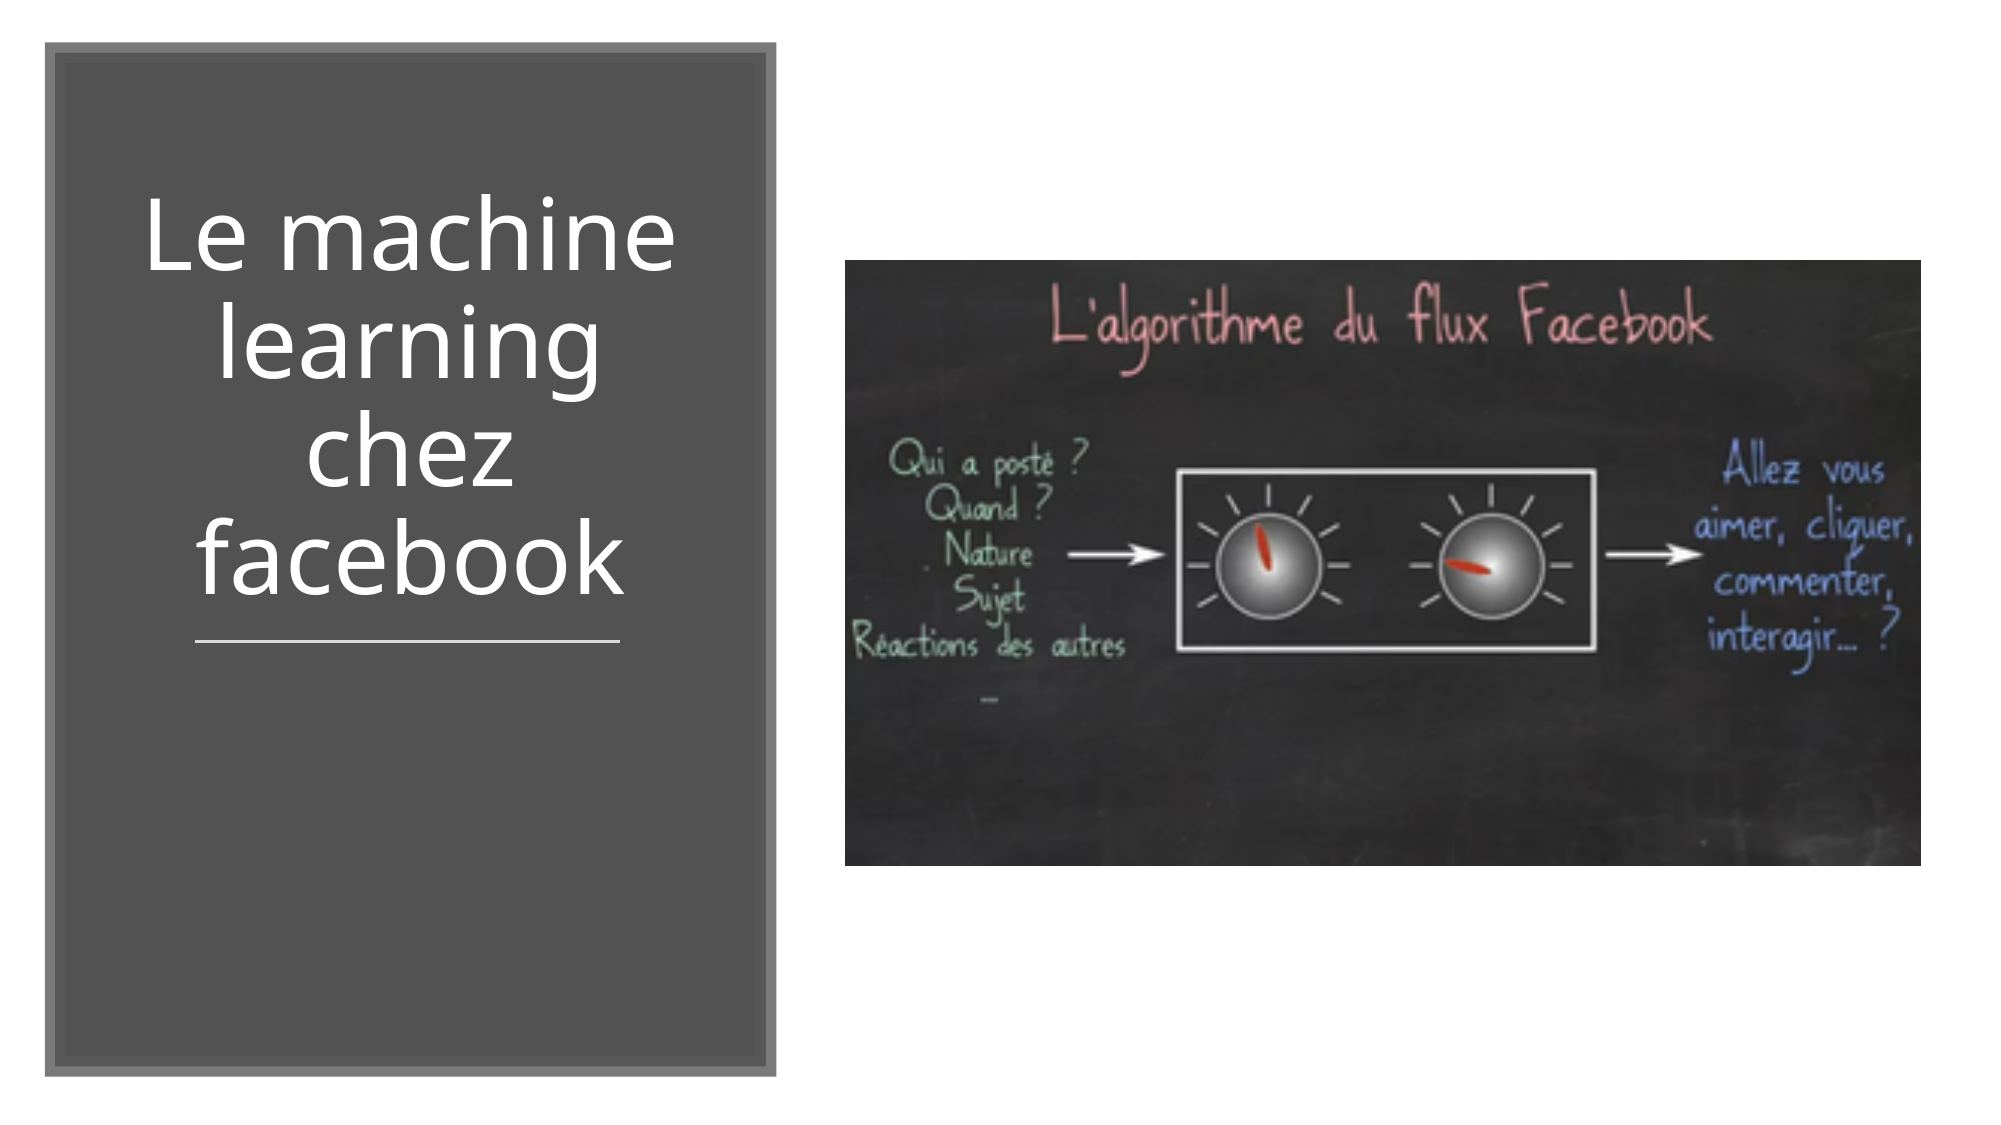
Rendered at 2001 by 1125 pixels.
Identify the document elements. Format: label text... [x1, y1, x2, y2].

title Le machine learning chez facebook [110, 149, 711, 624]
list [845, 260, 1921, 866]
text_box [54, 52, 767, 1067]
